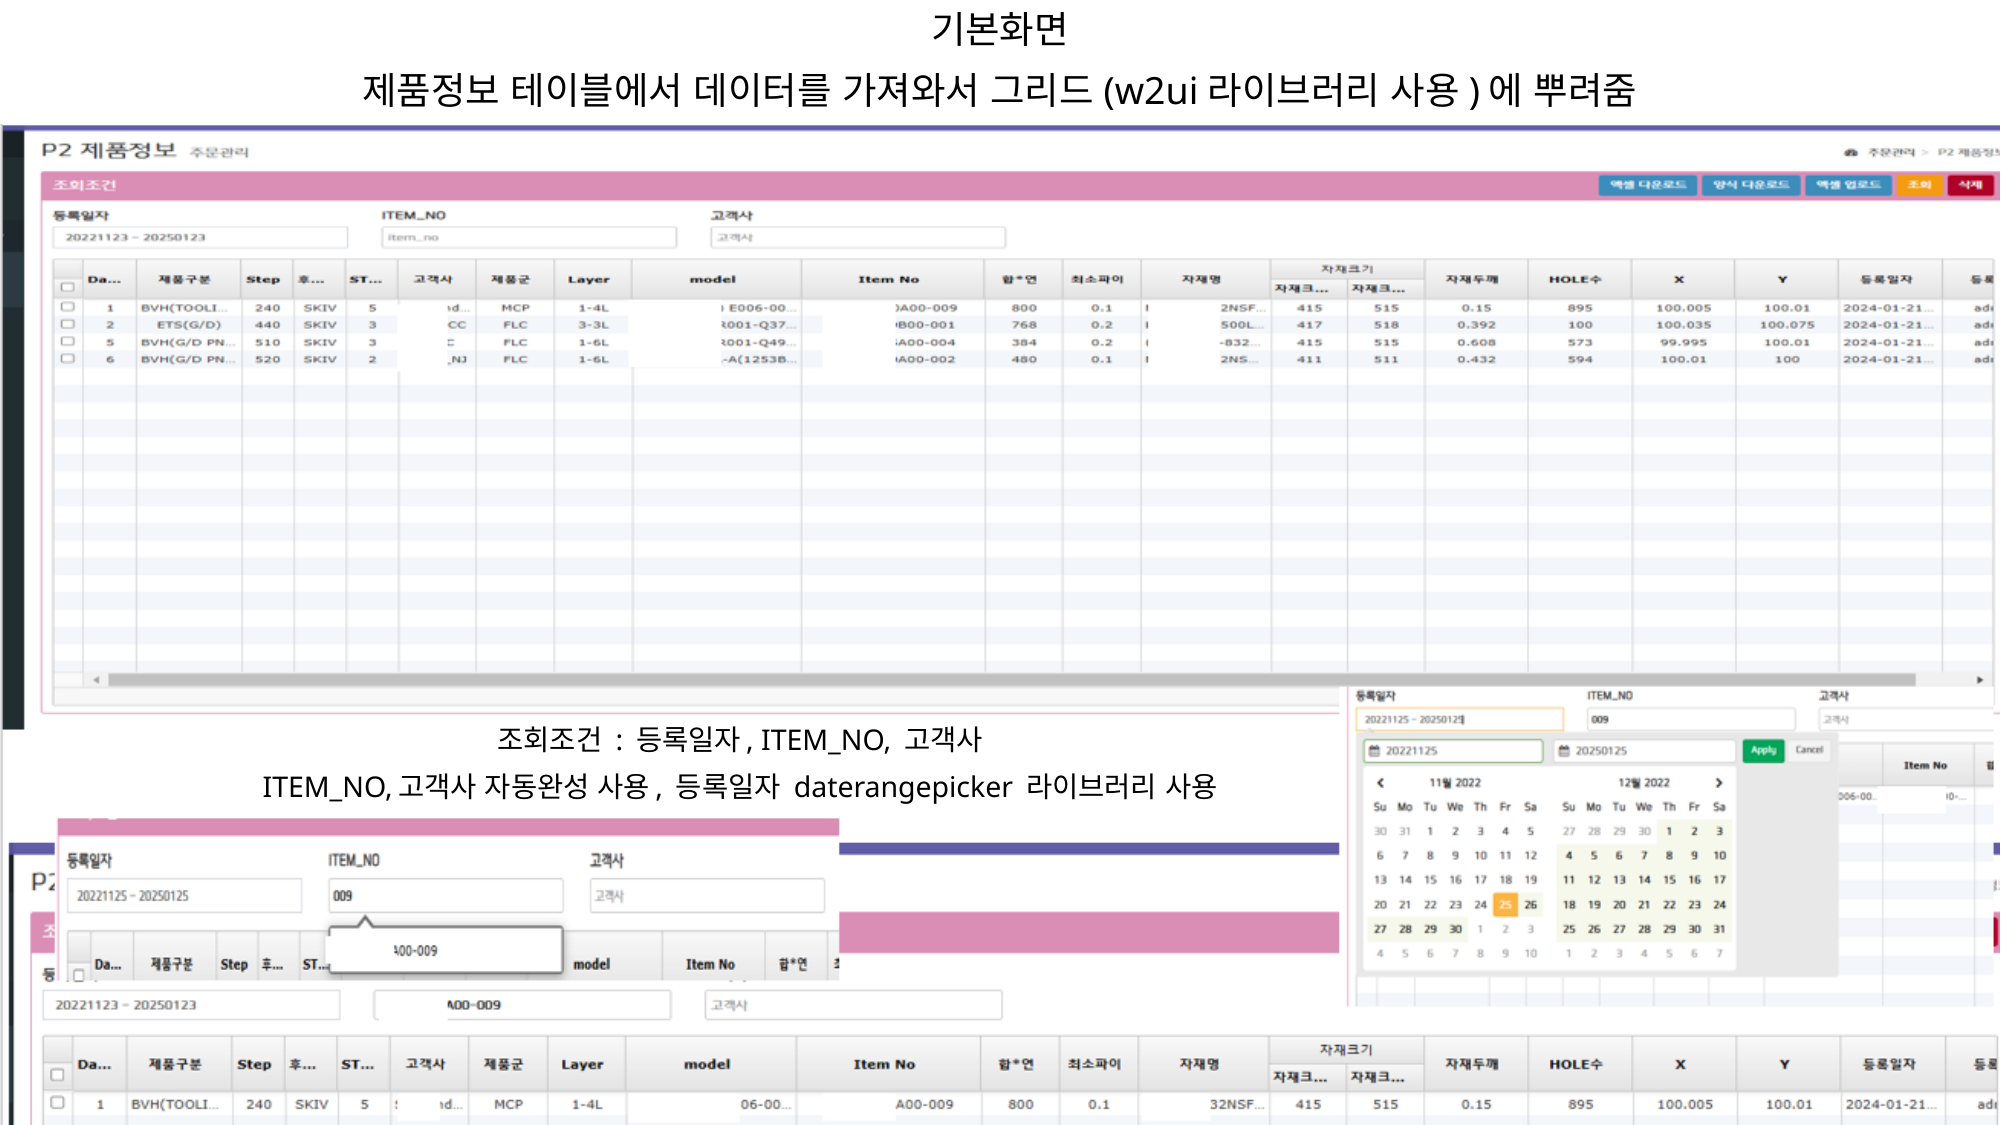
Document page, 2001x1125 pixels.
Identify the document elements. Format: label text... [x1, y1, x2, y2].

picture [0, 124, 2000, 1125]
subtitle 기본화면 제품정보 테이블에서 데이터를 가져와서 그리드(w2ui라이브러리 사용)에 뿌려줌 [0, 3, 2000, 124]
